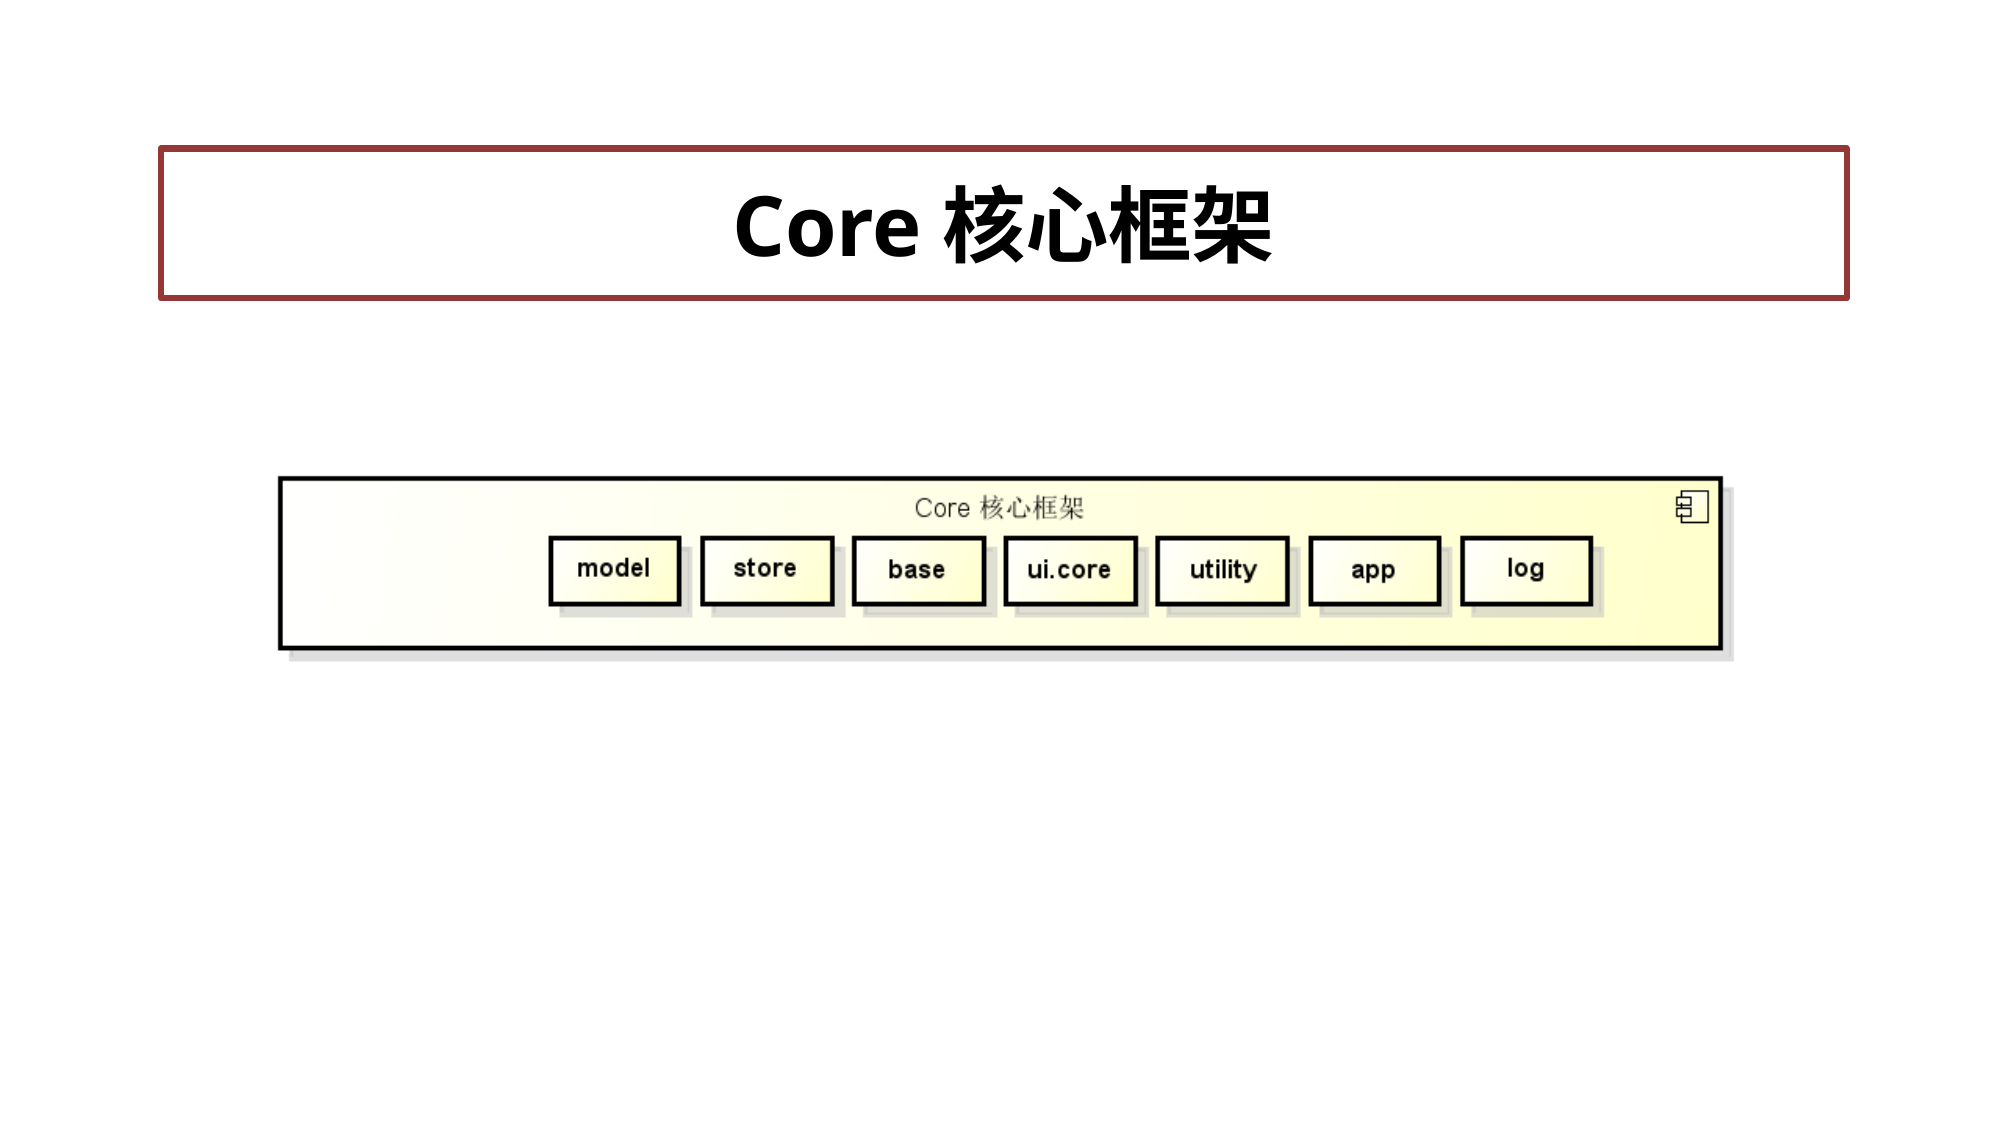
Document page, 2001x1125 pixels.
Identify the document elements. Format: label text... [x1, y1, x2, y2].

picture [258, 456, 1742, 669]
text_box Core核心框架 [159, 146, 1849, 300]
